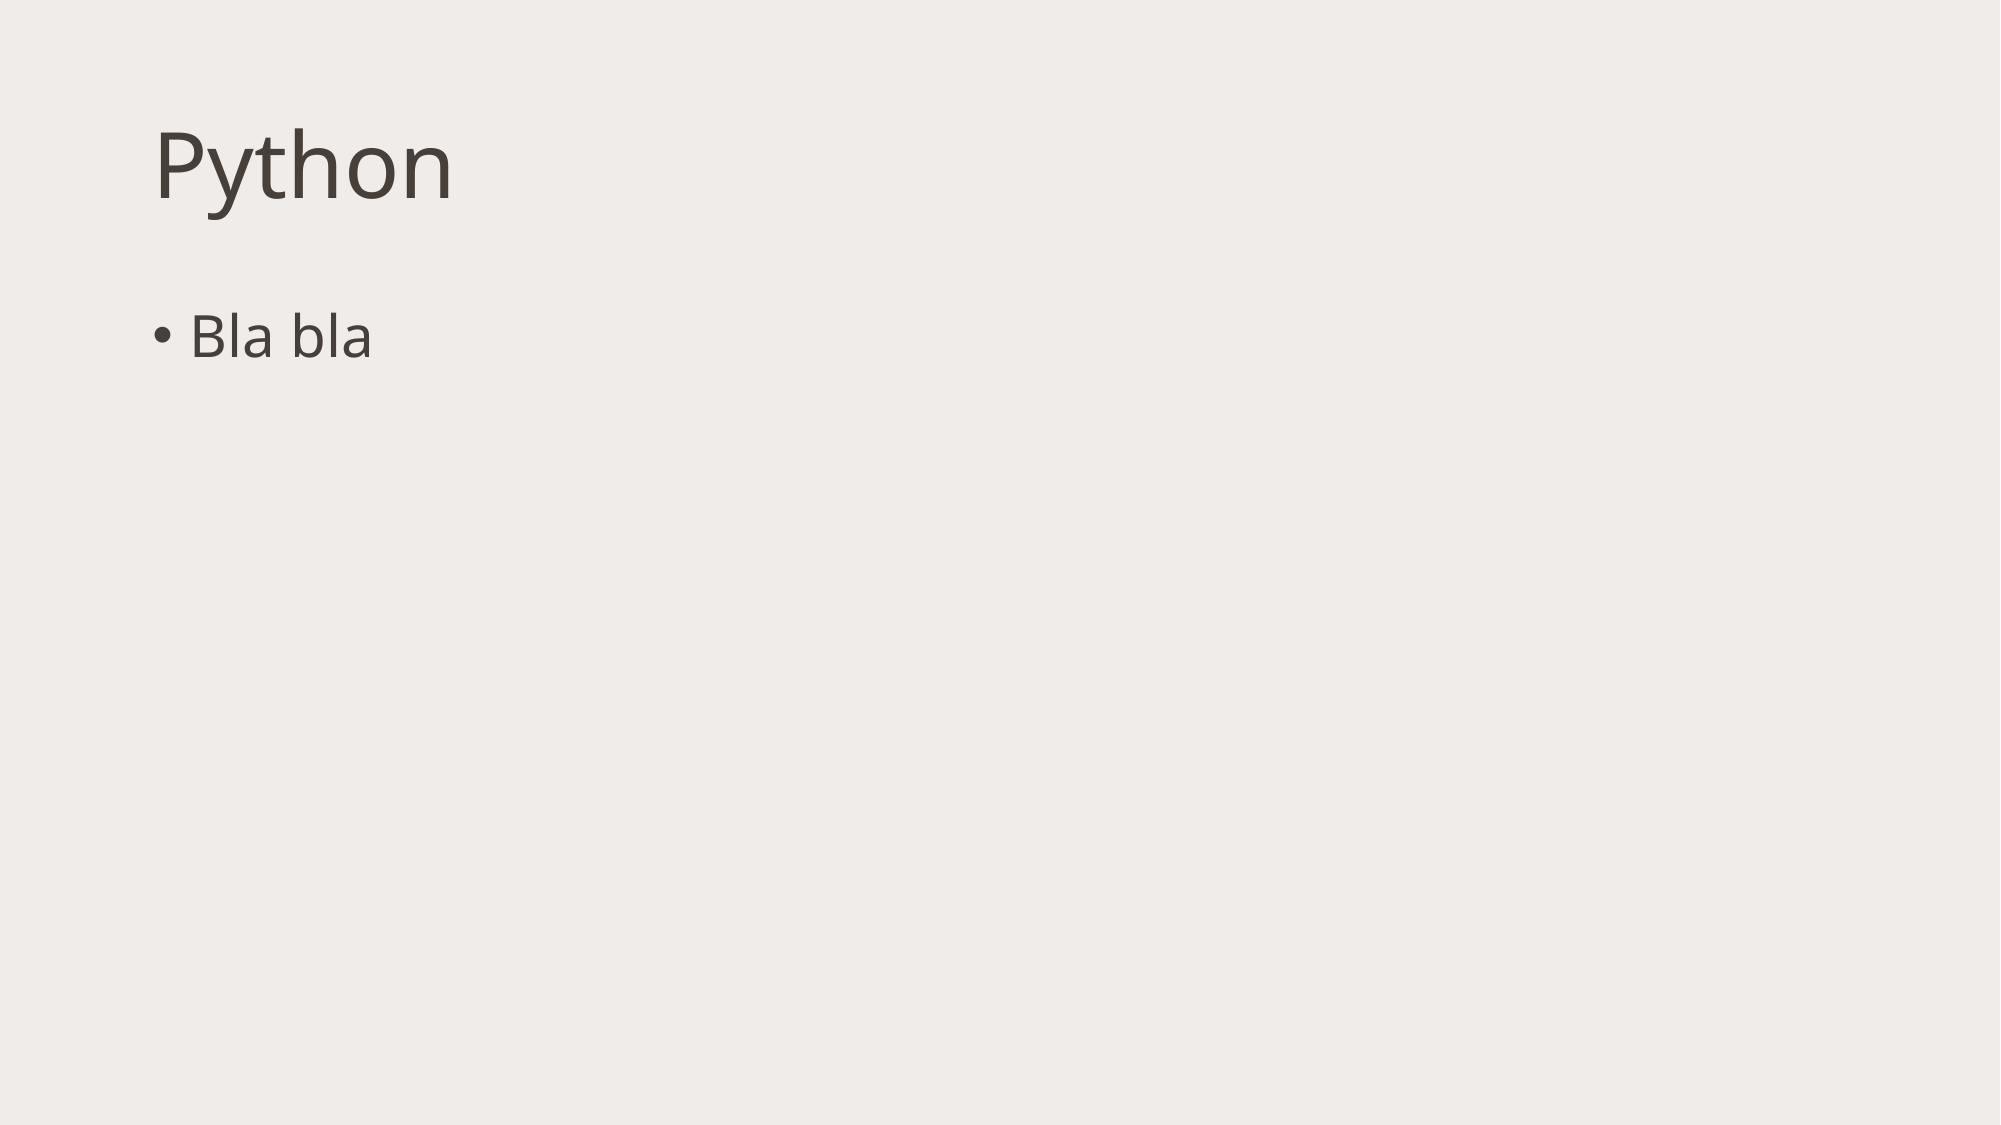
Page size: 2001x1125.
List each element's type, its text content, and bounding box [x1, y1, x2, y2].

title Python [137, 59, 1863, 278]
list Bla bla [137, 299, 1334, 1014]
